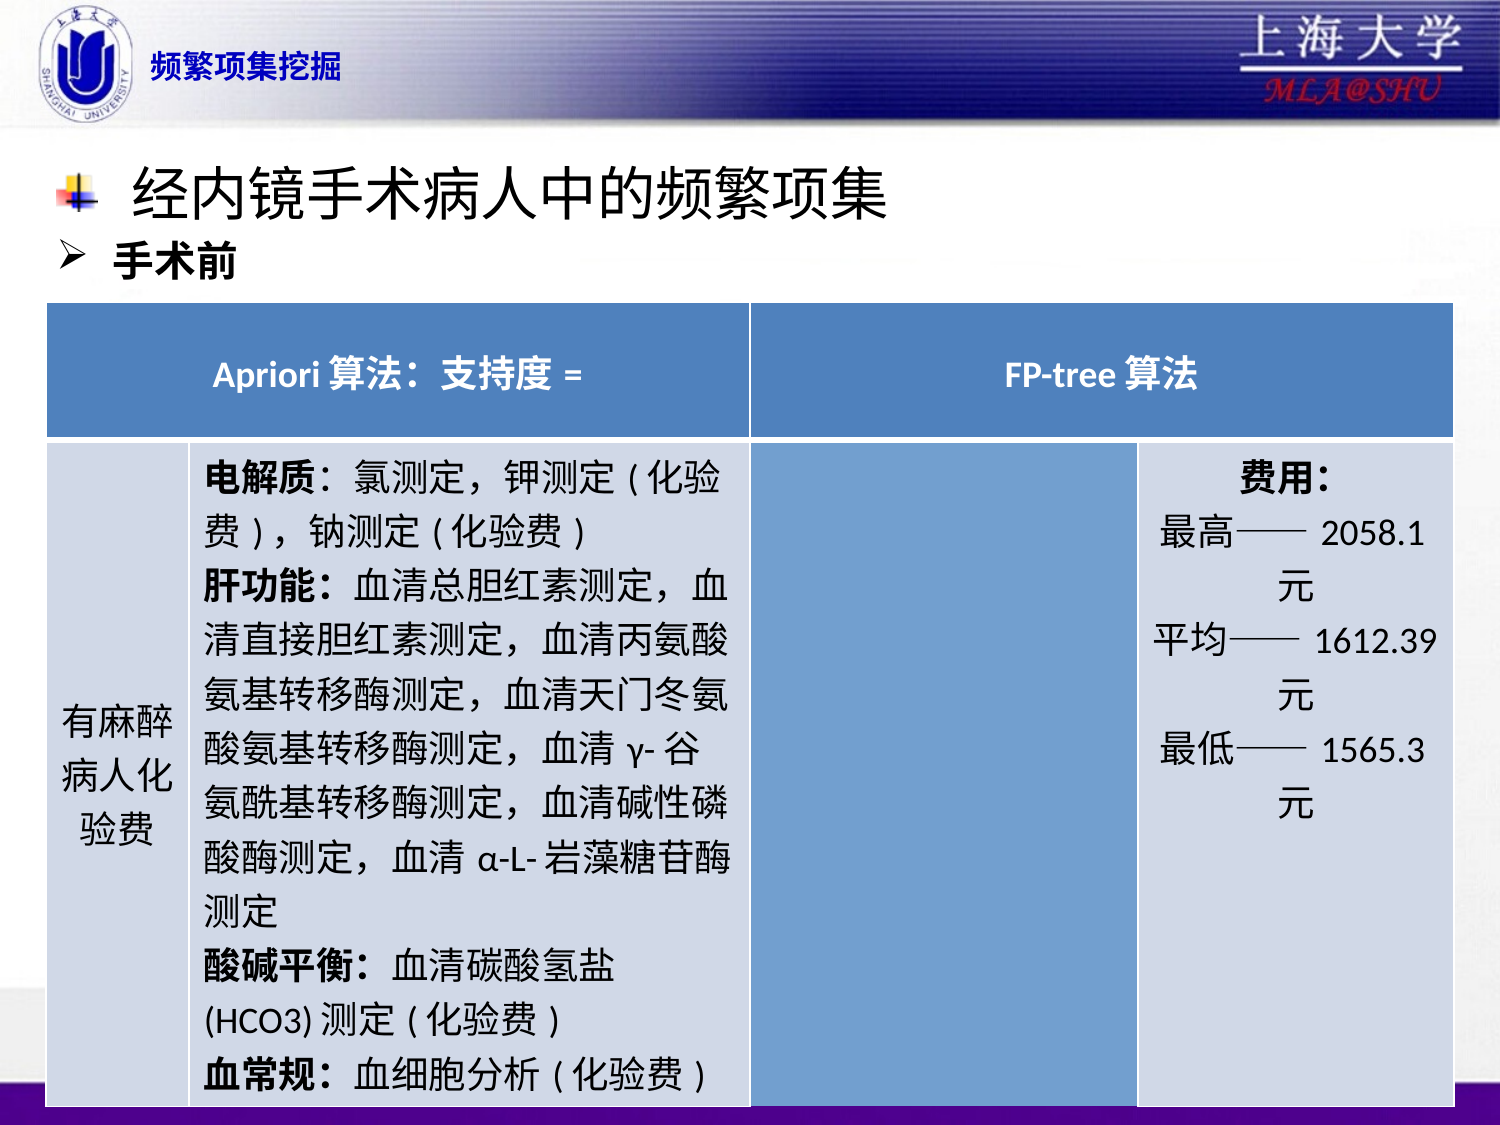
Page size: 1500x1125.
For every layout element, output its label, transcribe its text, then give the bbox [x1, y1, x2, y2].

table_header FP-tree算法 [751, 303, 1453, 437]
title 频繁项集挖掘 [135, 0, 1486, 131]
table_cell 电解质：氯测定，钾测定(化验费)，钠测定(化验费) 肝功能：血清总胆红素测定，血清直接胆红素测定，血清丙氨酸氨基转移酶测定，血清天门冬氨酸氨基转移酶测定，血清γ-谷氨酰基转移酶测定，血清碱性磷酸酶测定，血清α-L-岩藻糖苷酶测定 酸碱平衡：血清碳酸氢盐(HCO3)测定(化验费) 血常规：血细胞分析(化验费) [190, 443, 749, 1106]
table_cell 费用： 最高——2058.1元 平均——1612.39元 最低——1565.3元 [1139, 443, 1453, 1106]
table_header Apriori算法：支持度= [47, 303, 749, 437]
list 经内镜手术病人中的频繁项集 手术前 [41, 149, 1425, 1005]
picture [0, 0, 1500, 1125]
table_cell 有麻醉病人化验费 [47, 443, 188, 1106]
